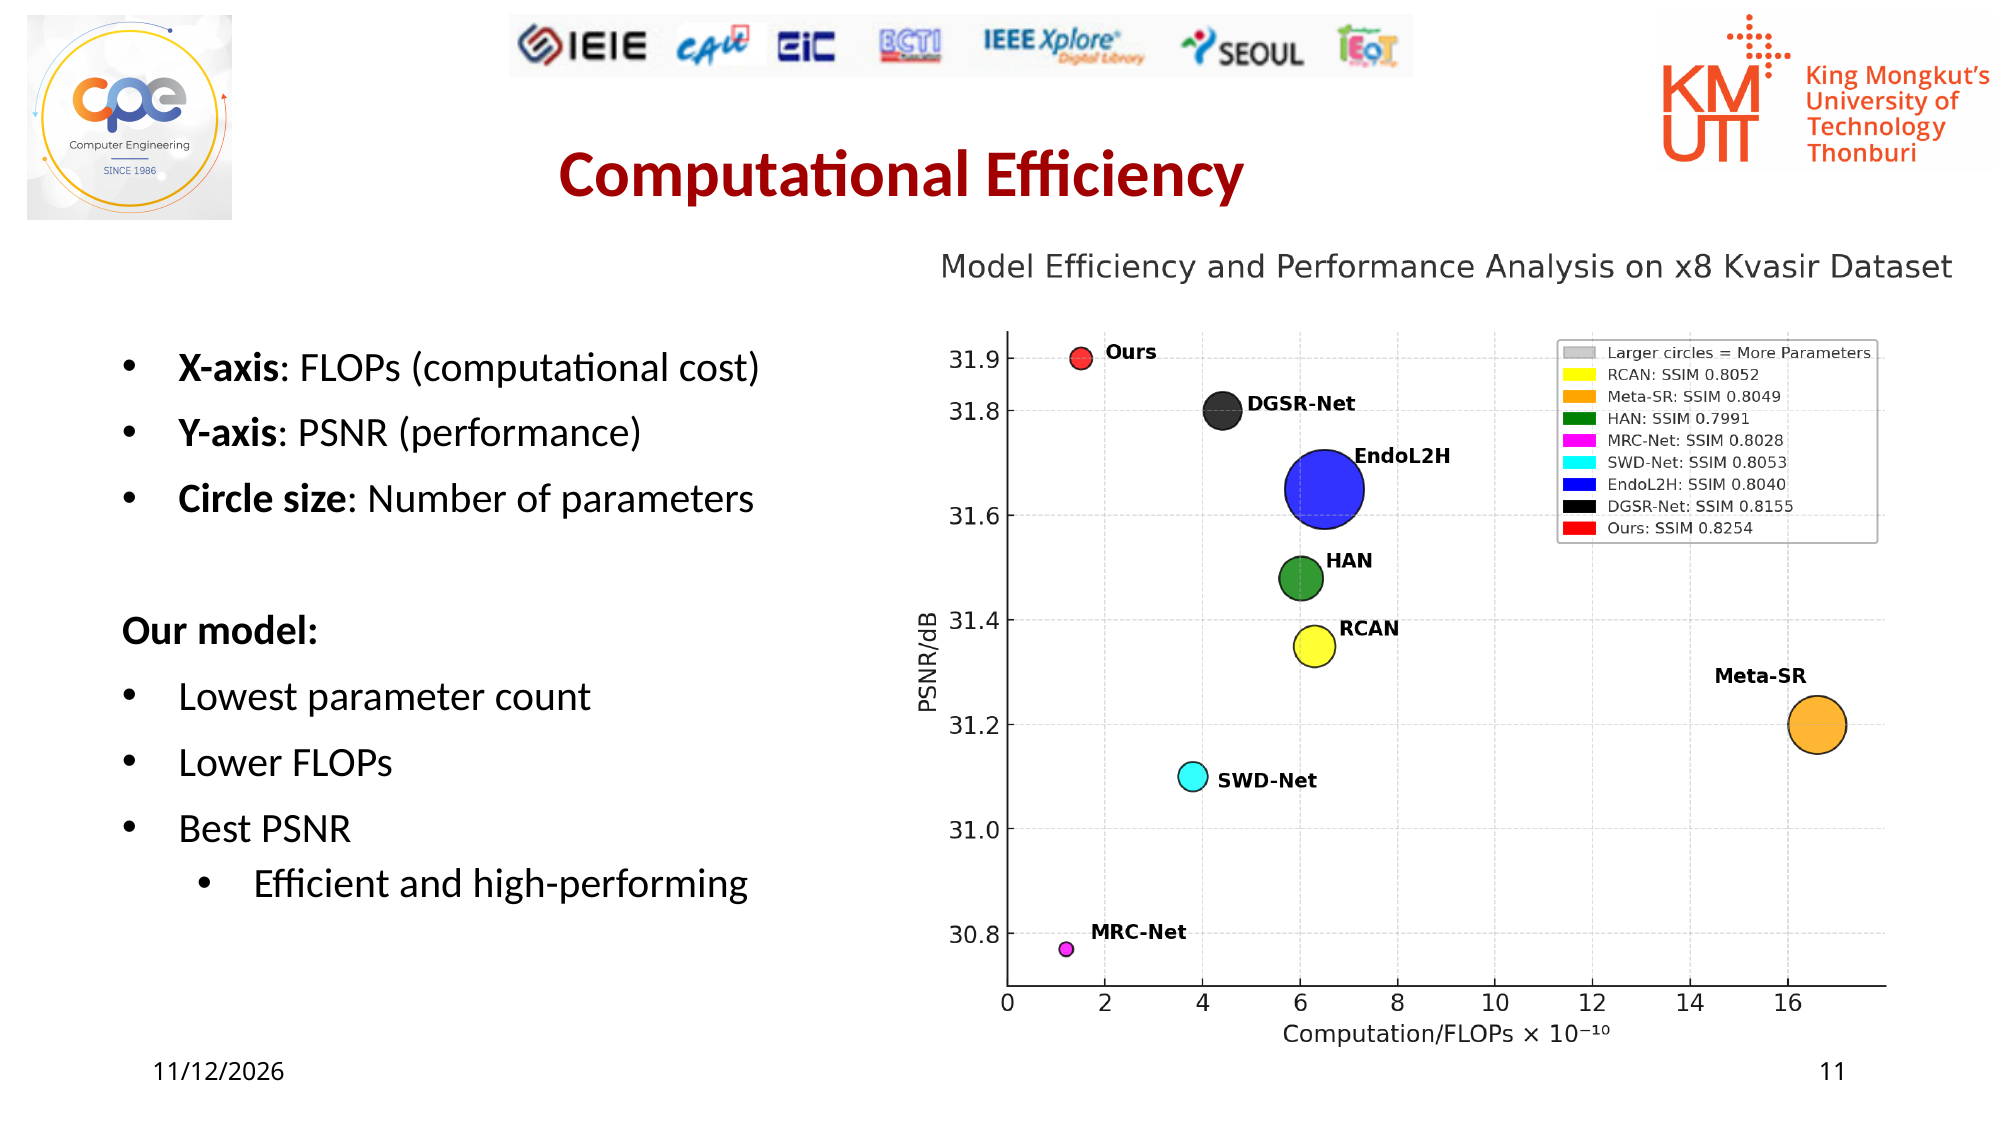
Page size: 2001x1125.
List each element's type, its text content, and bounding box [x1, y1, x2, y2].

picture [26, 15, 232, 220]
title Computational Efficiency [416, 124, 1390, 218]
picture [902, 238, 1966, 1062]
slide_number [137, 1042, 588, 1103]
picture [508, 13, 1414, 77]
list X-axis: FLOPs (computational cost) Y-axis: PSNR (performance) Circle size: Number of parameters Our model: Lowest parameter count Lower FLOPs Best PSNR Efficient and high-performing [107, 337, 824, 963]
picture [1656, 8, 1994, 172]
slide_number 11 [1412, 1062, 1863, 1103]
